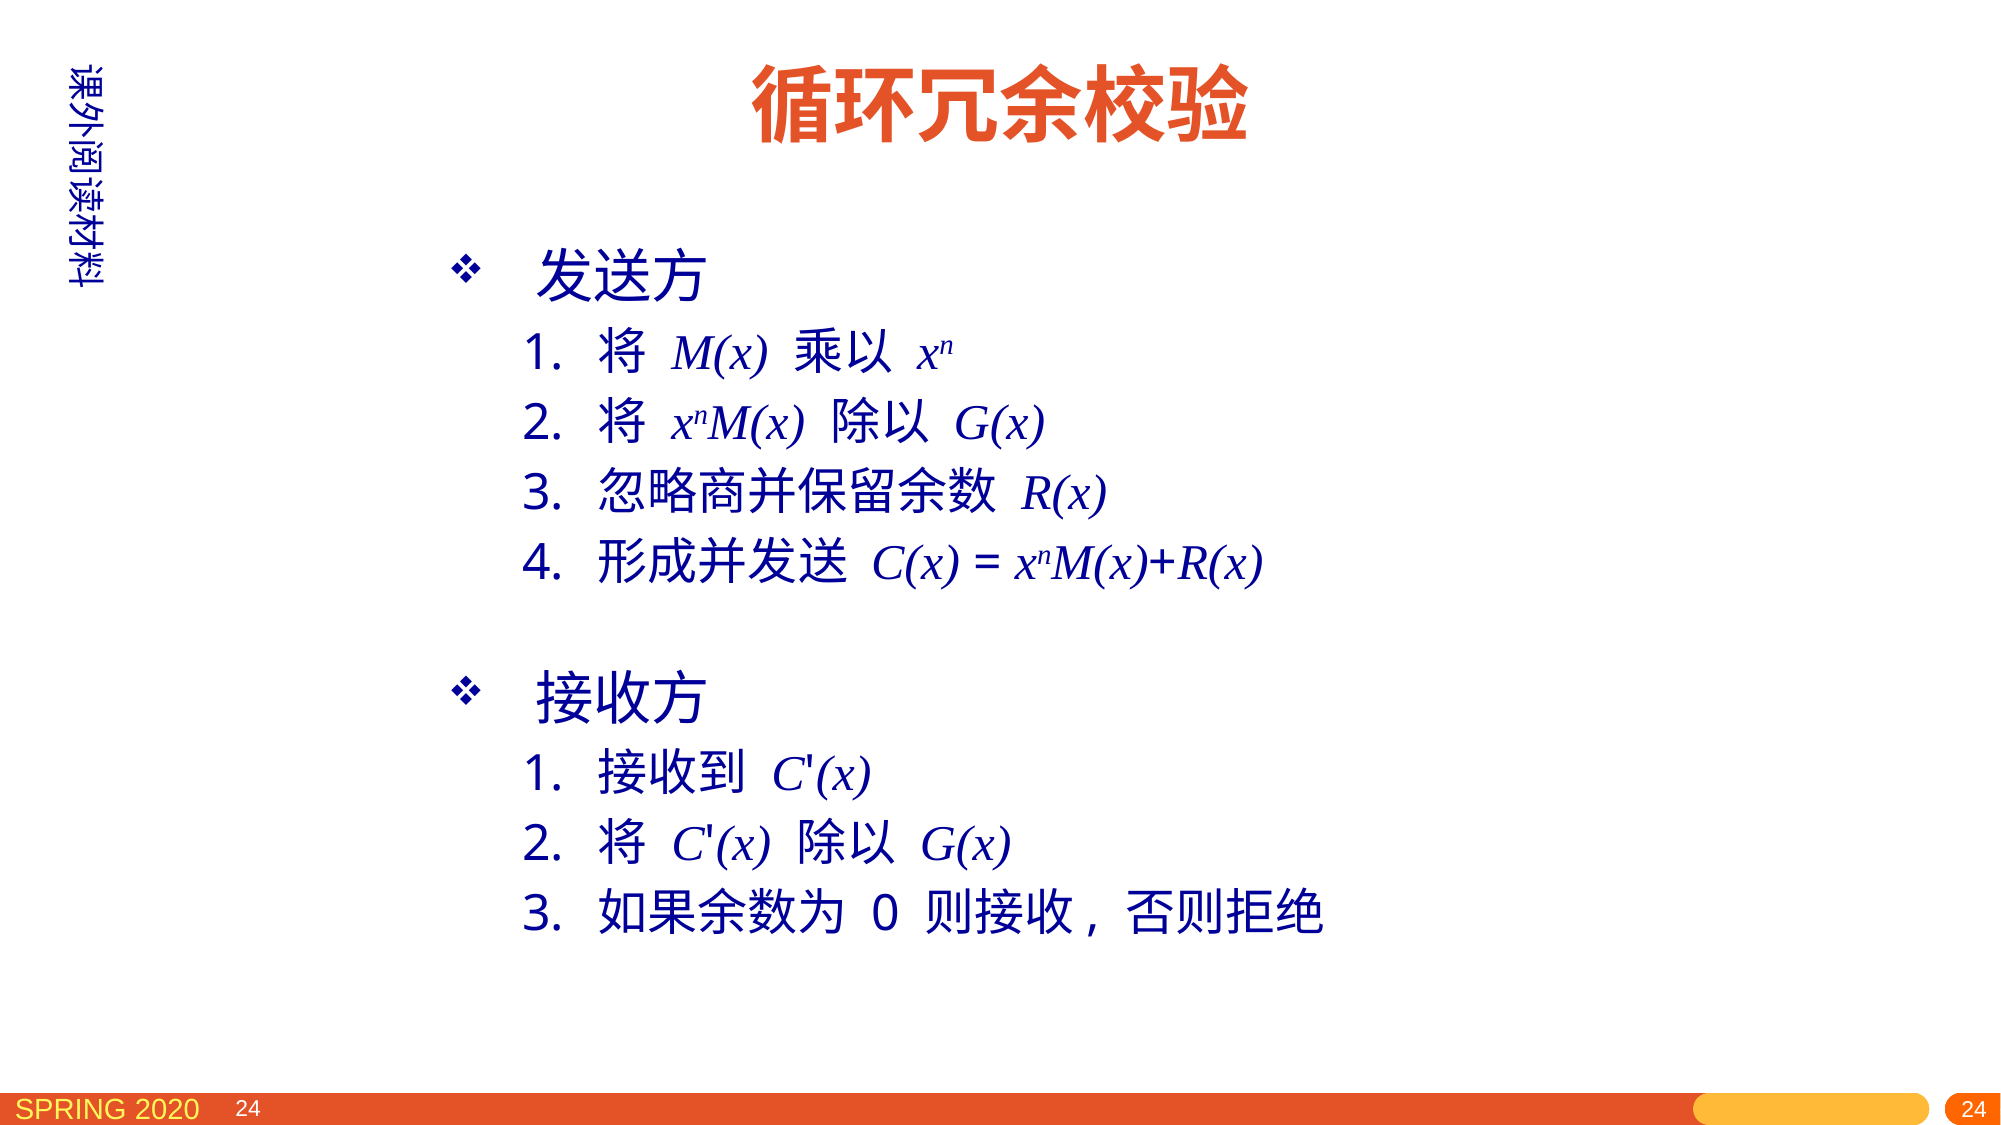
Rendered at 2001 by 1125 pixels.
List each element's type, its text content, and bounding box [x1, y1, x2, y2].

list 发送方 将 M(x) 乘以 xn 将 xnM(x) 除以 G(x) 忽略商并保留余数 R(x) 形成并发送 C(x) = xnM(x)+R(x) 接收方 接收到 C'(x) 将 C'(x) 除以 G(x) 如果余数为 0 则接收, 否则拒绝 [432, 231, 1914, 1035]
text_box 课外阅读材料 [42, 48, 118, 439]
title 循环冗余校验 [86, 42, 1914, 161]
